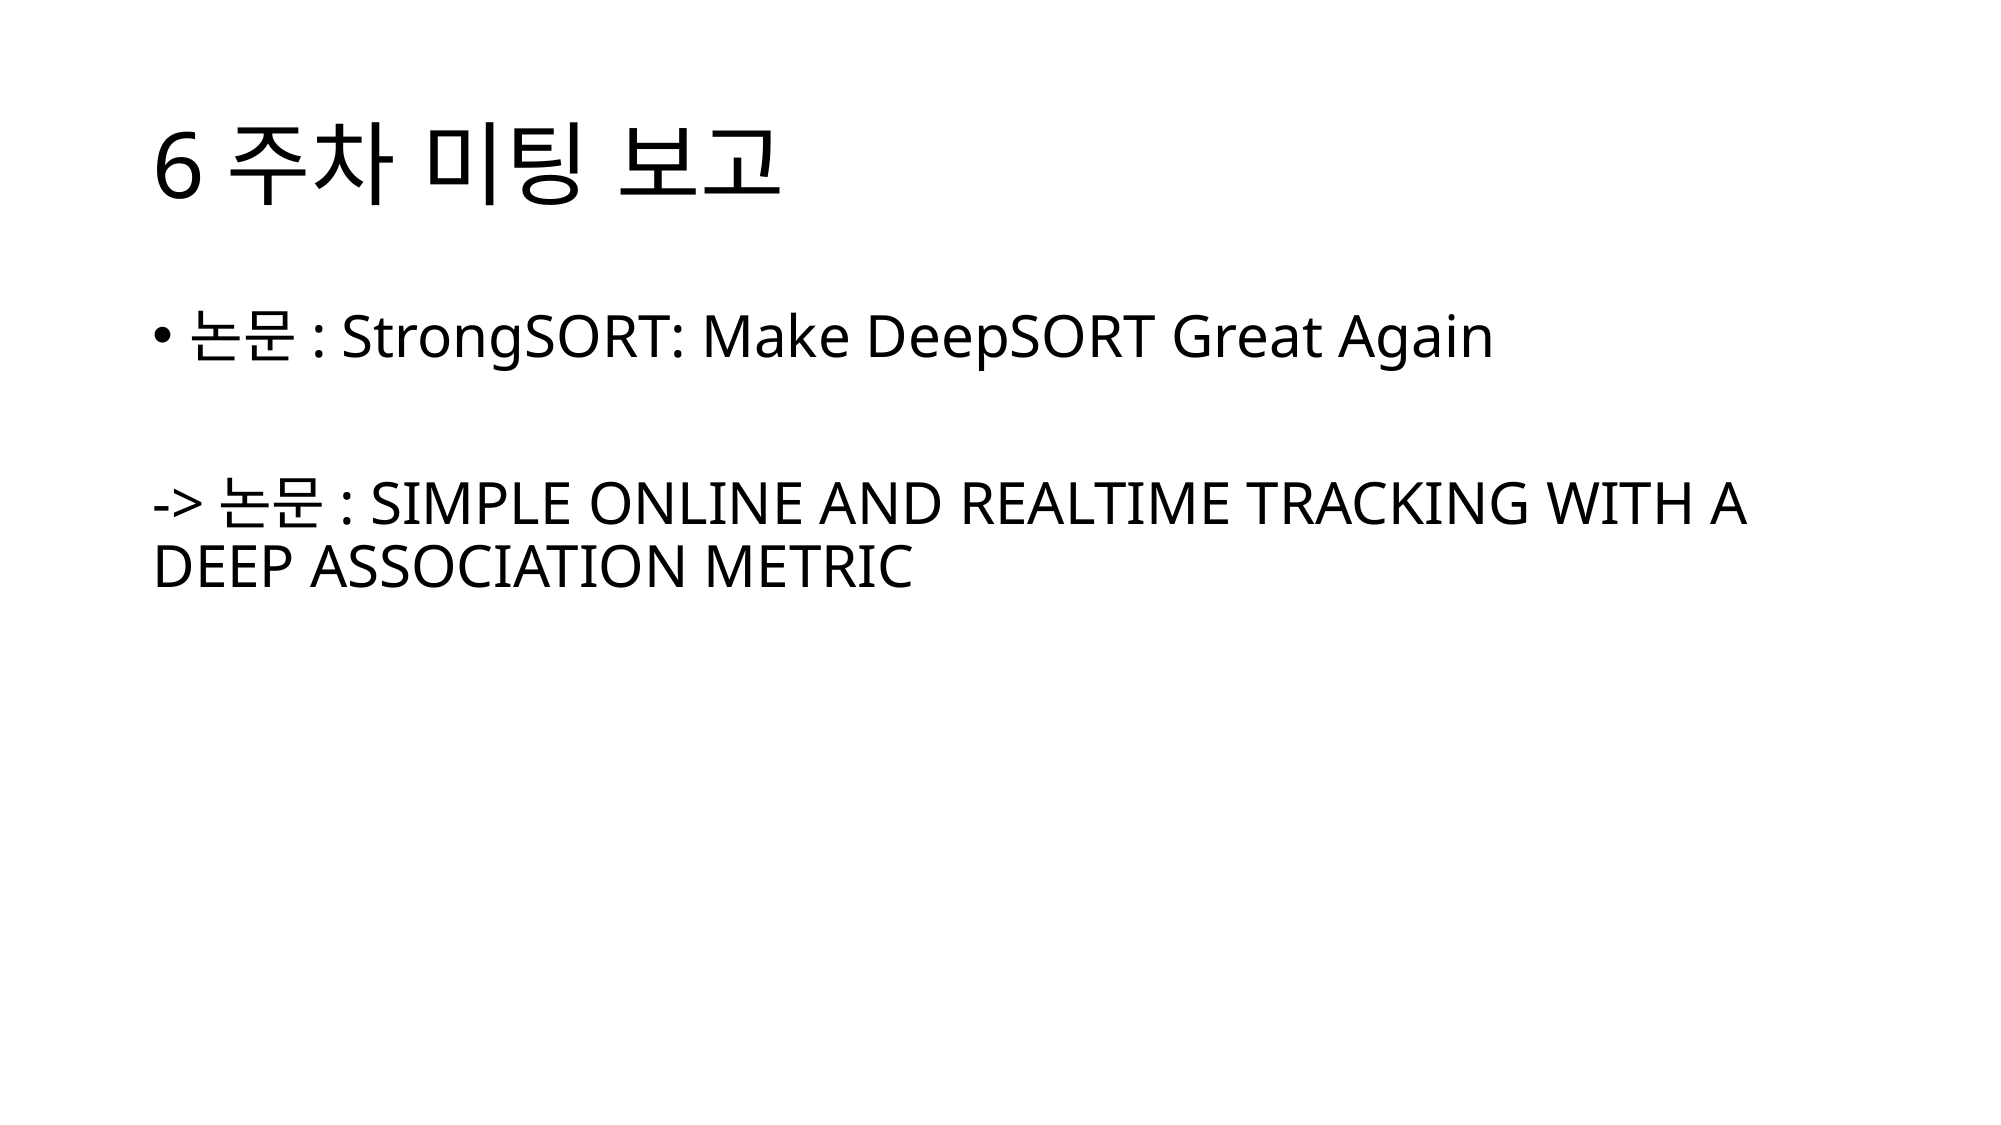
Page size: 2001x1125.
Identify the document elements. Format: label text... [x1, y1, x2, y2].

list 논문: StrongSORT: Make DeepSORT Great Again ->논문: SIMPLE ONLINE AND REALTIME TRACKING WITH A DEEP ASSOCIATION METRIC [137, 299, 1863, 1014]
title 6주차 미팅 보고 [137, 59, 1863, 278]
